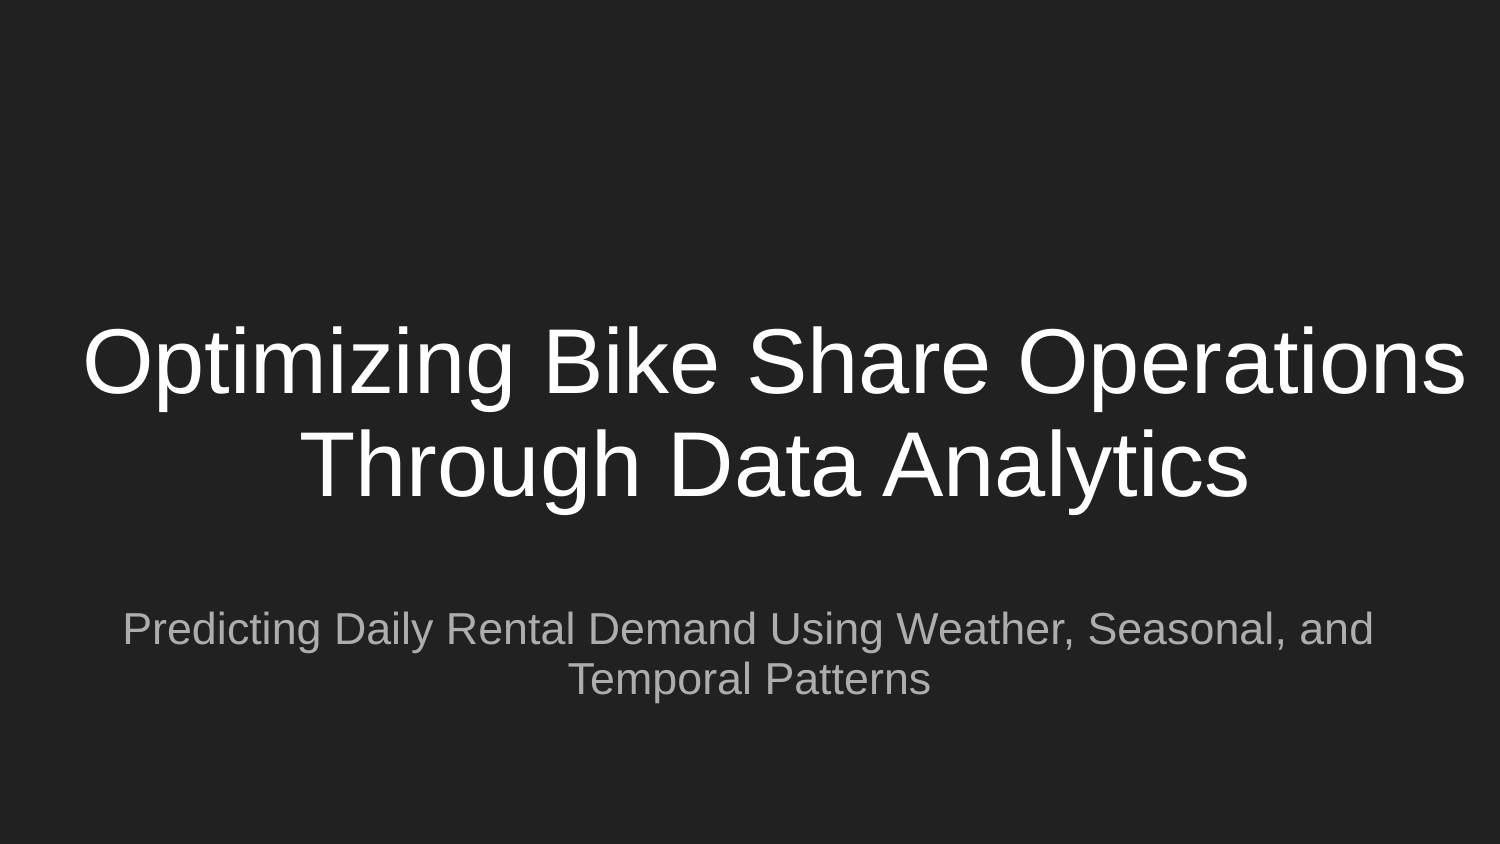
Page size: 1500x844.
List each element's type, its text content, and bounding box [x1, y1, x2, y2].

subtitle Predicting Daily Rental Demand Using Weather, Seasonal, and Temporal Patterns [51, 588, 1449, 719]
title Optimizing Bike Share Operations Through Data Analytics [51, 193, 1500, 531]
